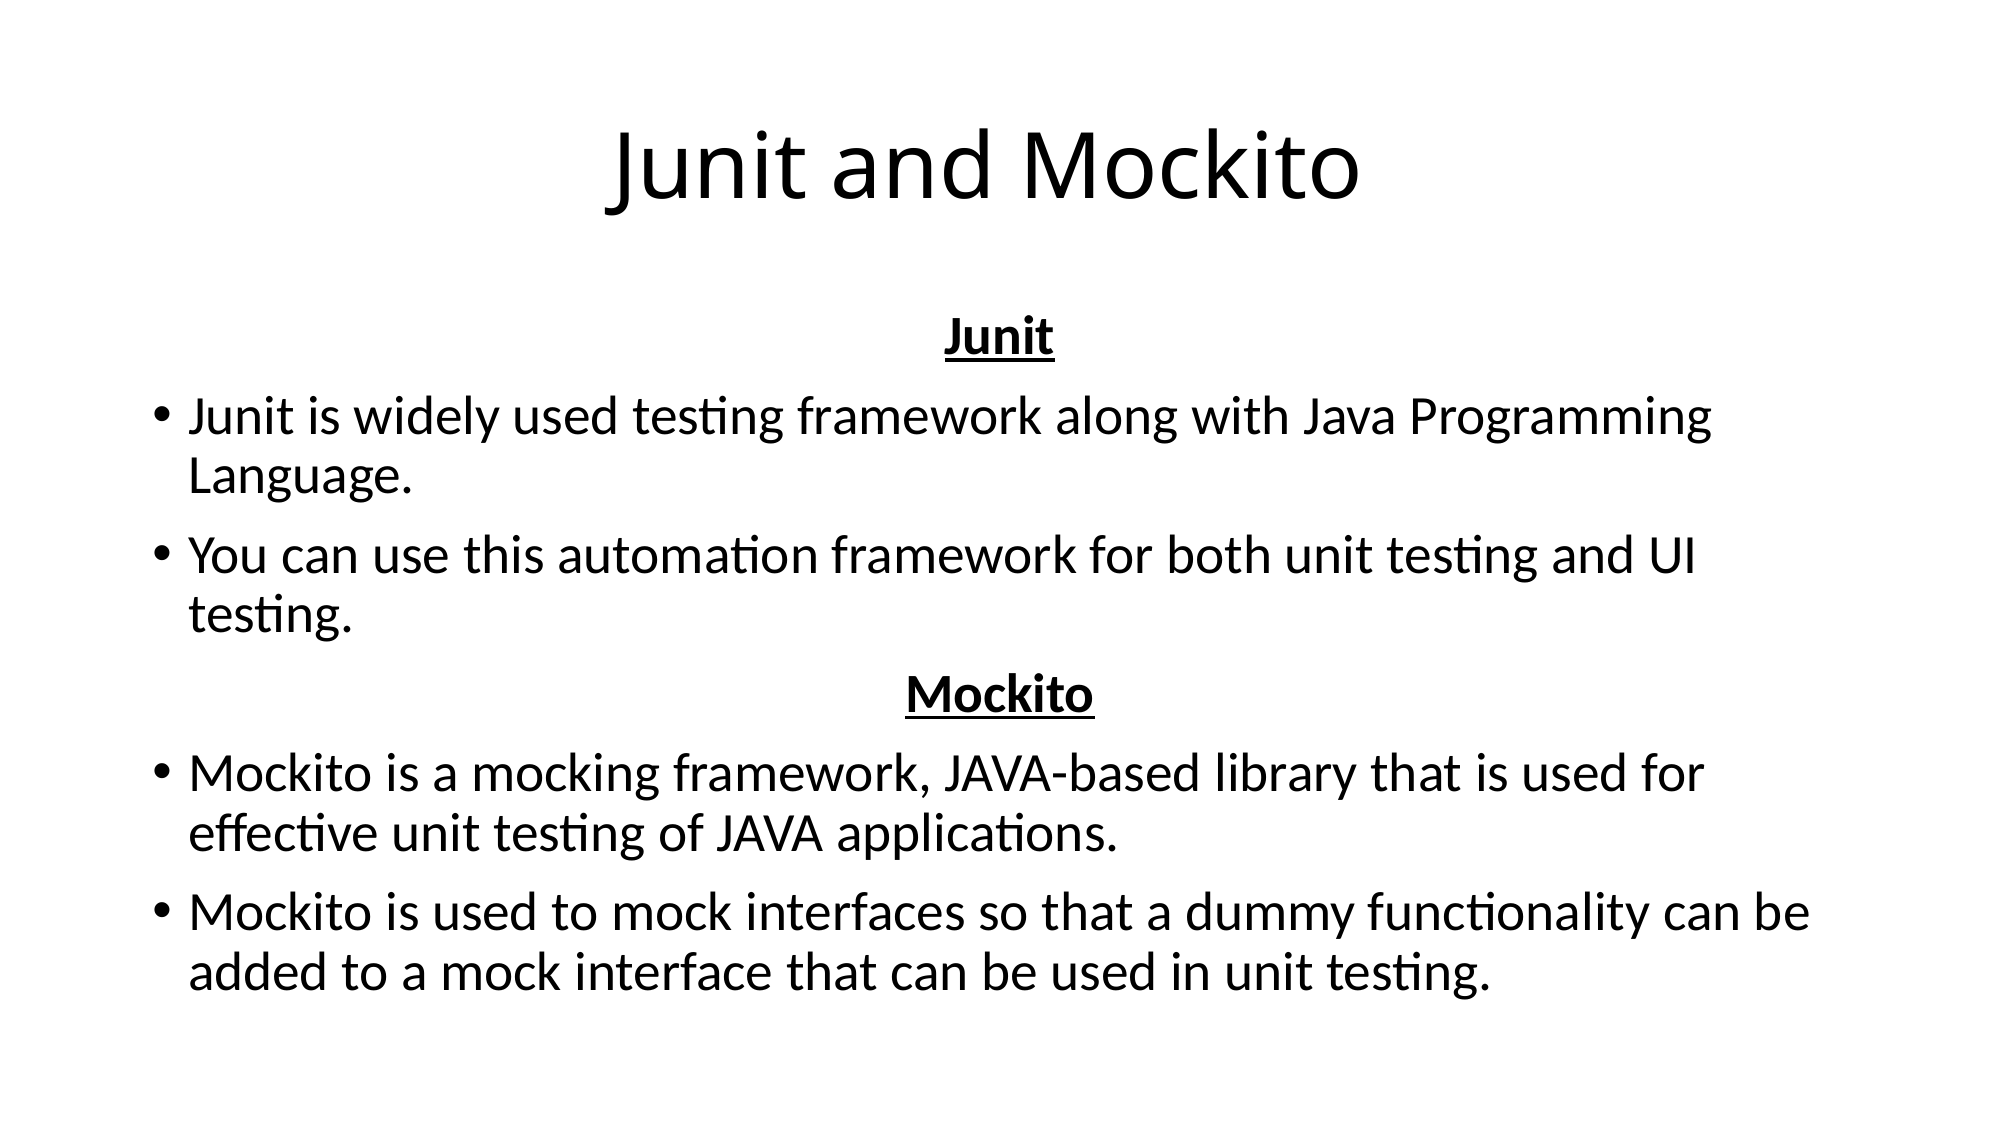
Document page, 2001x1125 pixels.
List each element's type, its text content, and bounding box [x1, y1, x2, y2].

title Junit and Mockito [137, 59, 1863, 278]
list Junit Junit is widely used testing framework along with Java Programming Language. You can use this automation framework for both unit testing and UI testing. Mockito Mockito is a mocking framework, JAVA-based library that is used for effective unit testing of JAVA applications. Mockito is used to mock interfaces so that a dummy functionality can be added to a mock interface that can be used in unit testing. [137, 299, 1863, 1014]
